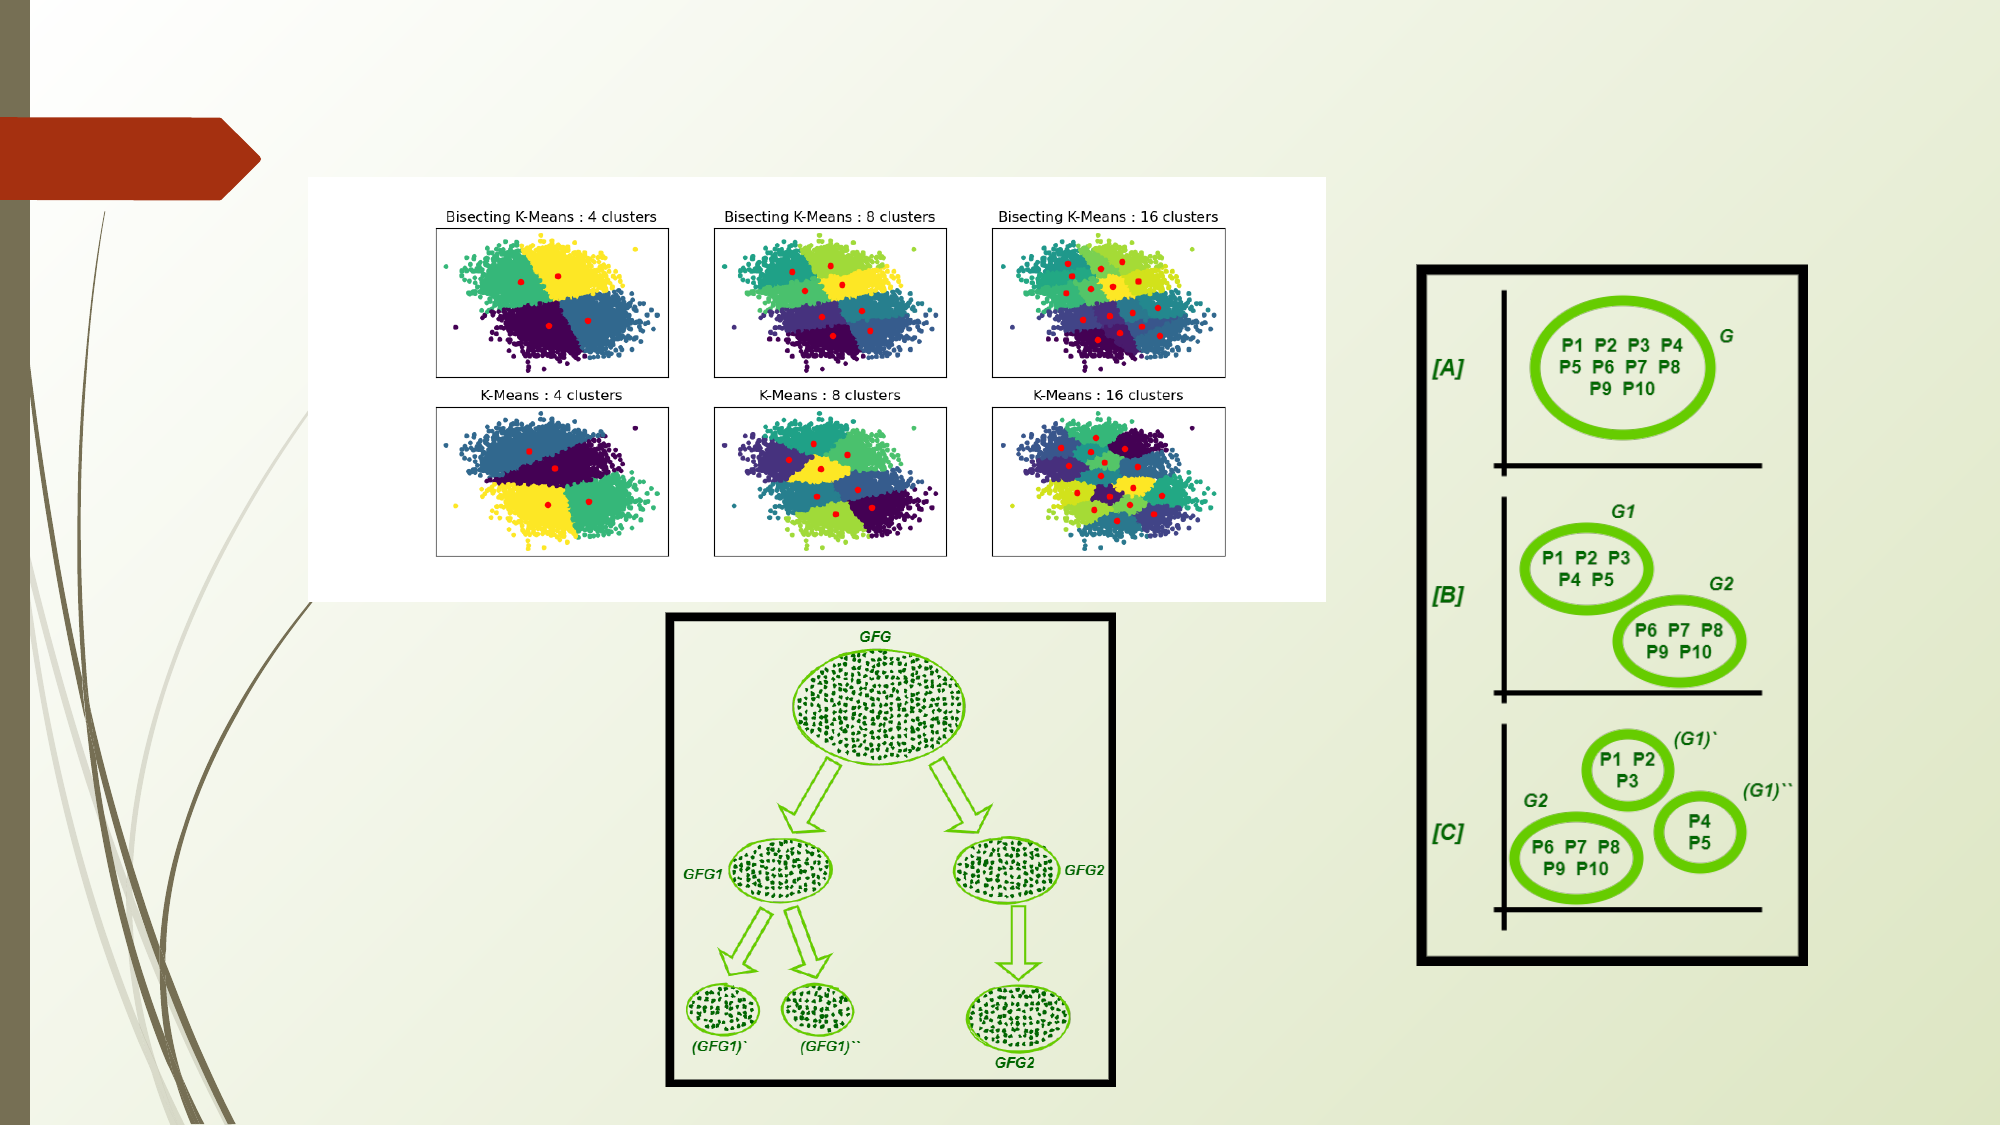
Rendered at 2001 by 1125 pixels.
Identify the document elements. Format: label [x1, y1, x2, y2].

picture [1416, 264, 1809, 966]
picture [665, 611, 1116, 1087]
list [307, 177, 1326, 602]
